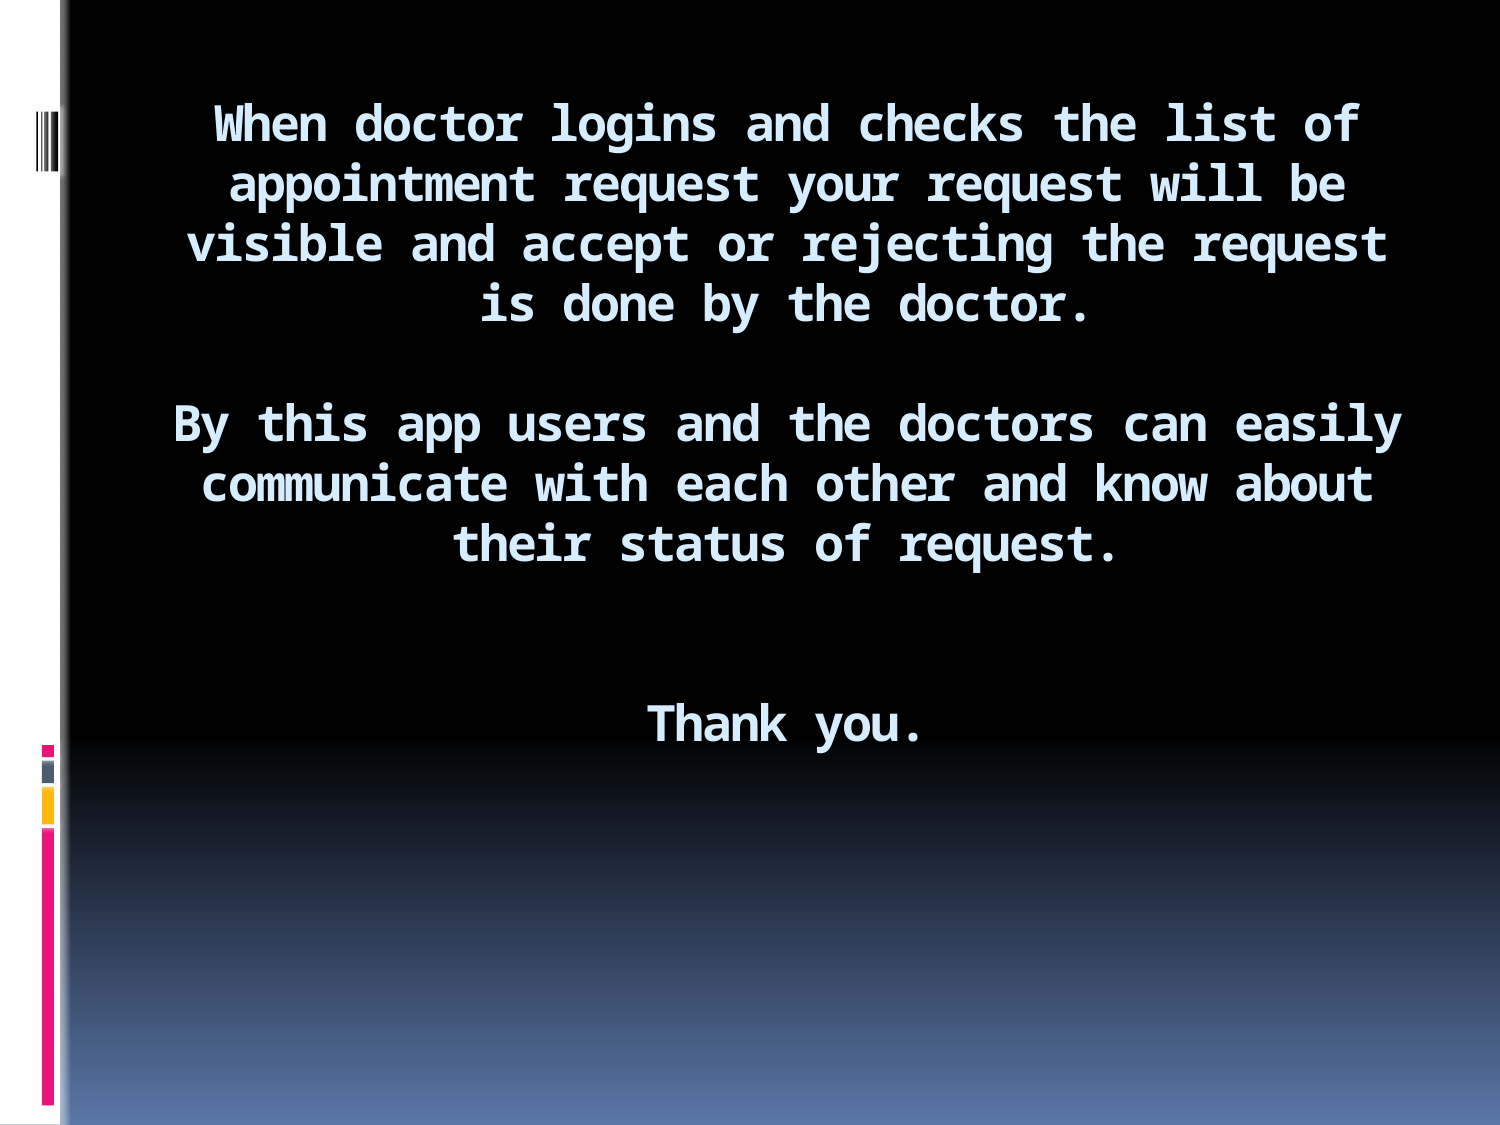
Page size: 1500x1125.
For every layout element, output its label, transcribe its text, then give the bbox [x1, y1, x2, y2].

title When doctor logins and checks the list of appointment request your request will be visible and accept or rejecting the request is done by the doctor. By this app users and the doctors can easily communicate with each other and know about their status of request. Thank you. [150, 83, 1425, 1063]
